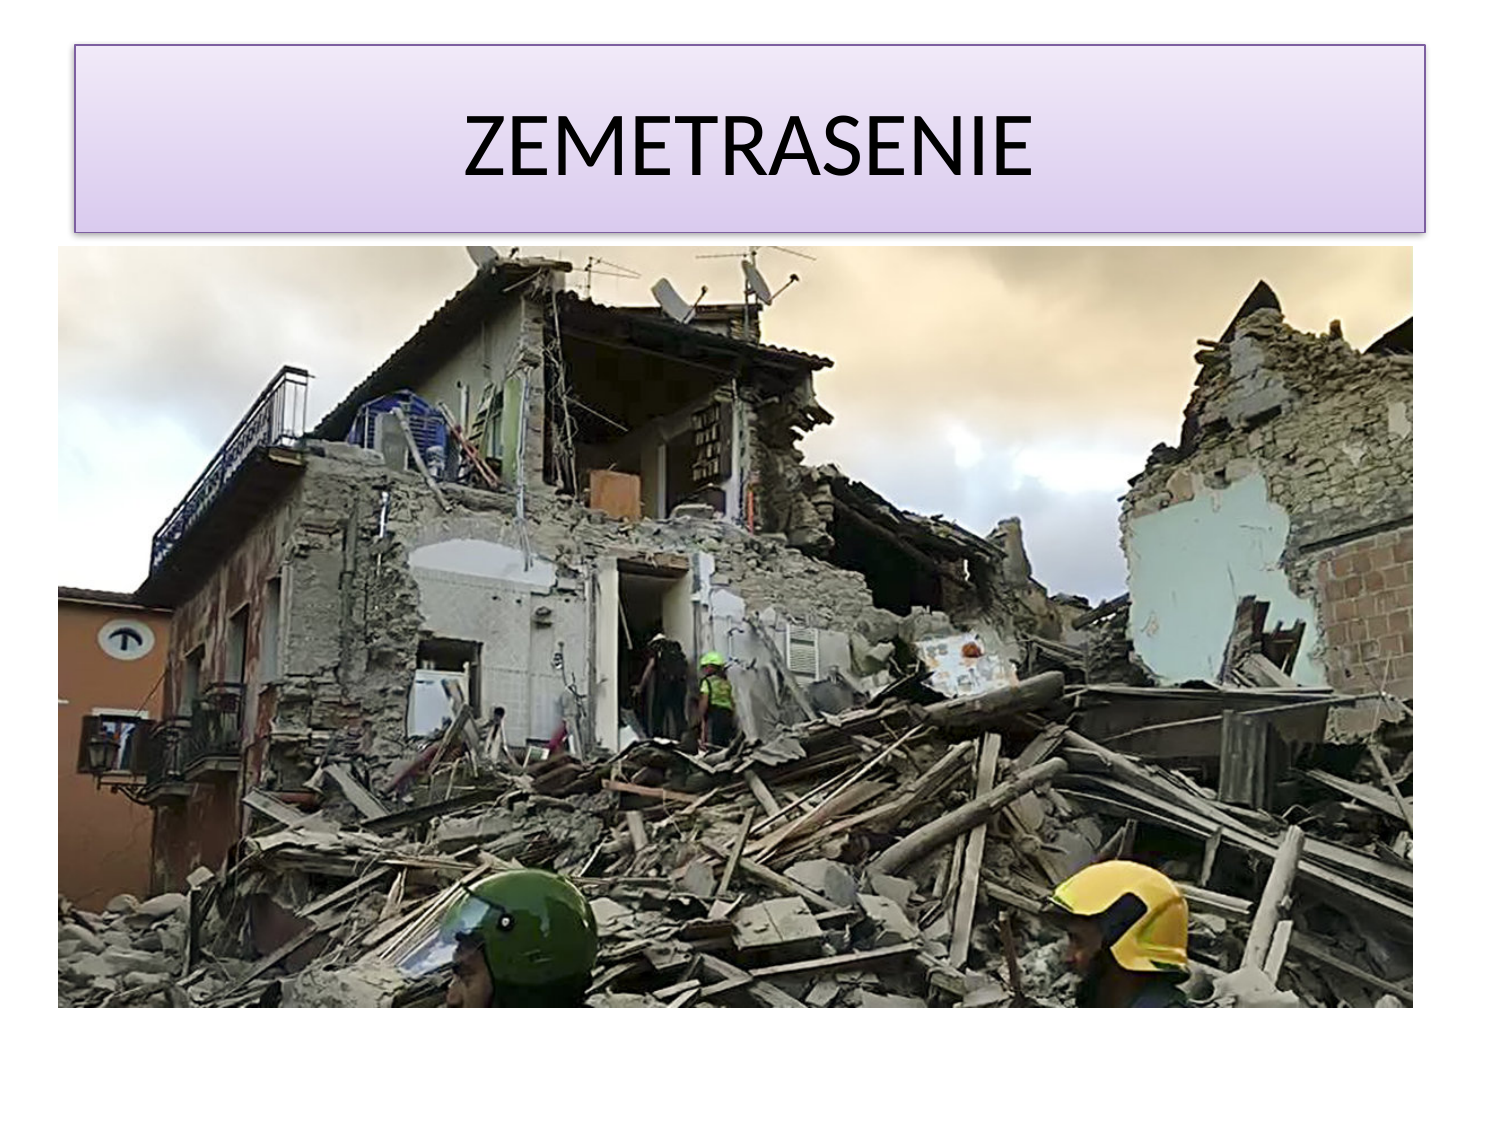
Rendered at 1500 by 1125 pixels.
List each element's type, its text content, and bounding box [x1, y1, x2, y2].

title ZEMETRASENIE [74, 44, 1426, 233]
picture [58, 245, 1413, 1009]
